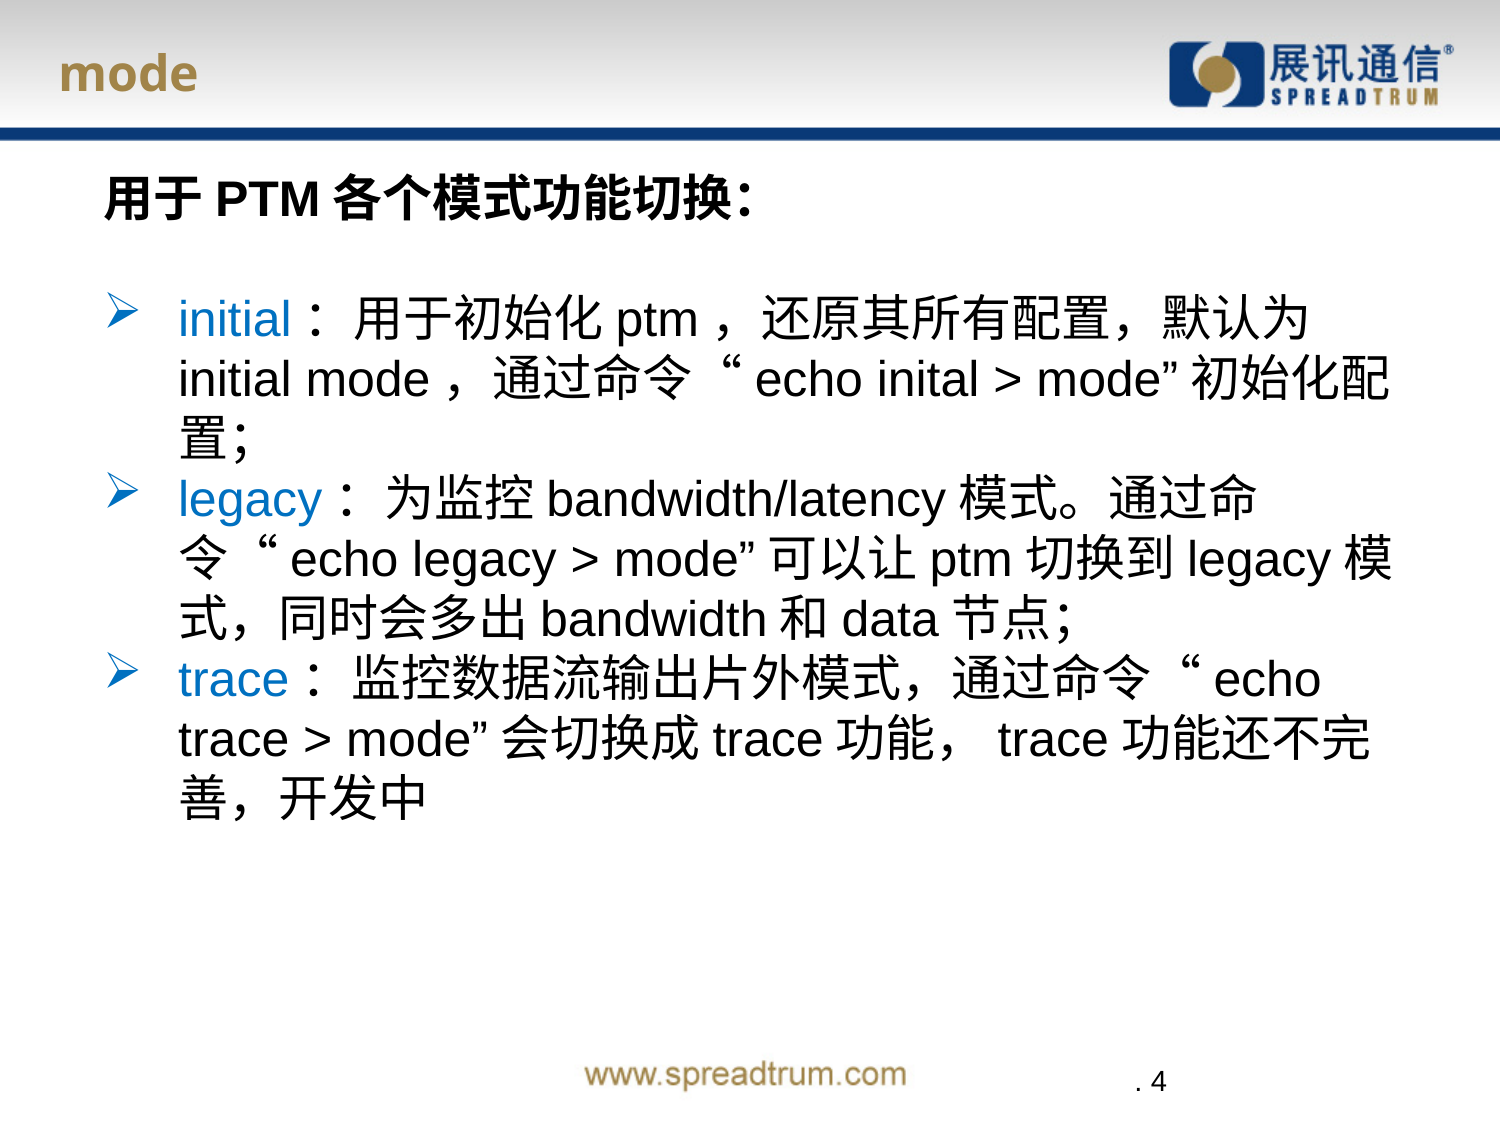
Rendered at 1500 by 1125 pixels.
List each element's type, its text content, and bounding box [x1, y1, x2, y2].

slide_number . 4 [1103, 1054, 1454, 1102]
picture [0, 0, 1500, 1125]
title mode [43, 34, 1046, 126]
text_box 用于PTM各个模式功能切换： initial：用于初始化ptm，还原其所有配置，默认为initial mode，通过命令“echo inital > mode”初始化配置； legacy：为监控bandwidth/latency模式。通过命令“echo legacy > mode”可以让ptm切换到legacy模式，同时会多出bandwidth和data节点； trace：监控数据流输出片外模式，通过命令“echo trace > mode”会切换成trace功能，trace功能还不完善，开发中 [88, 159, 1441, 954]
